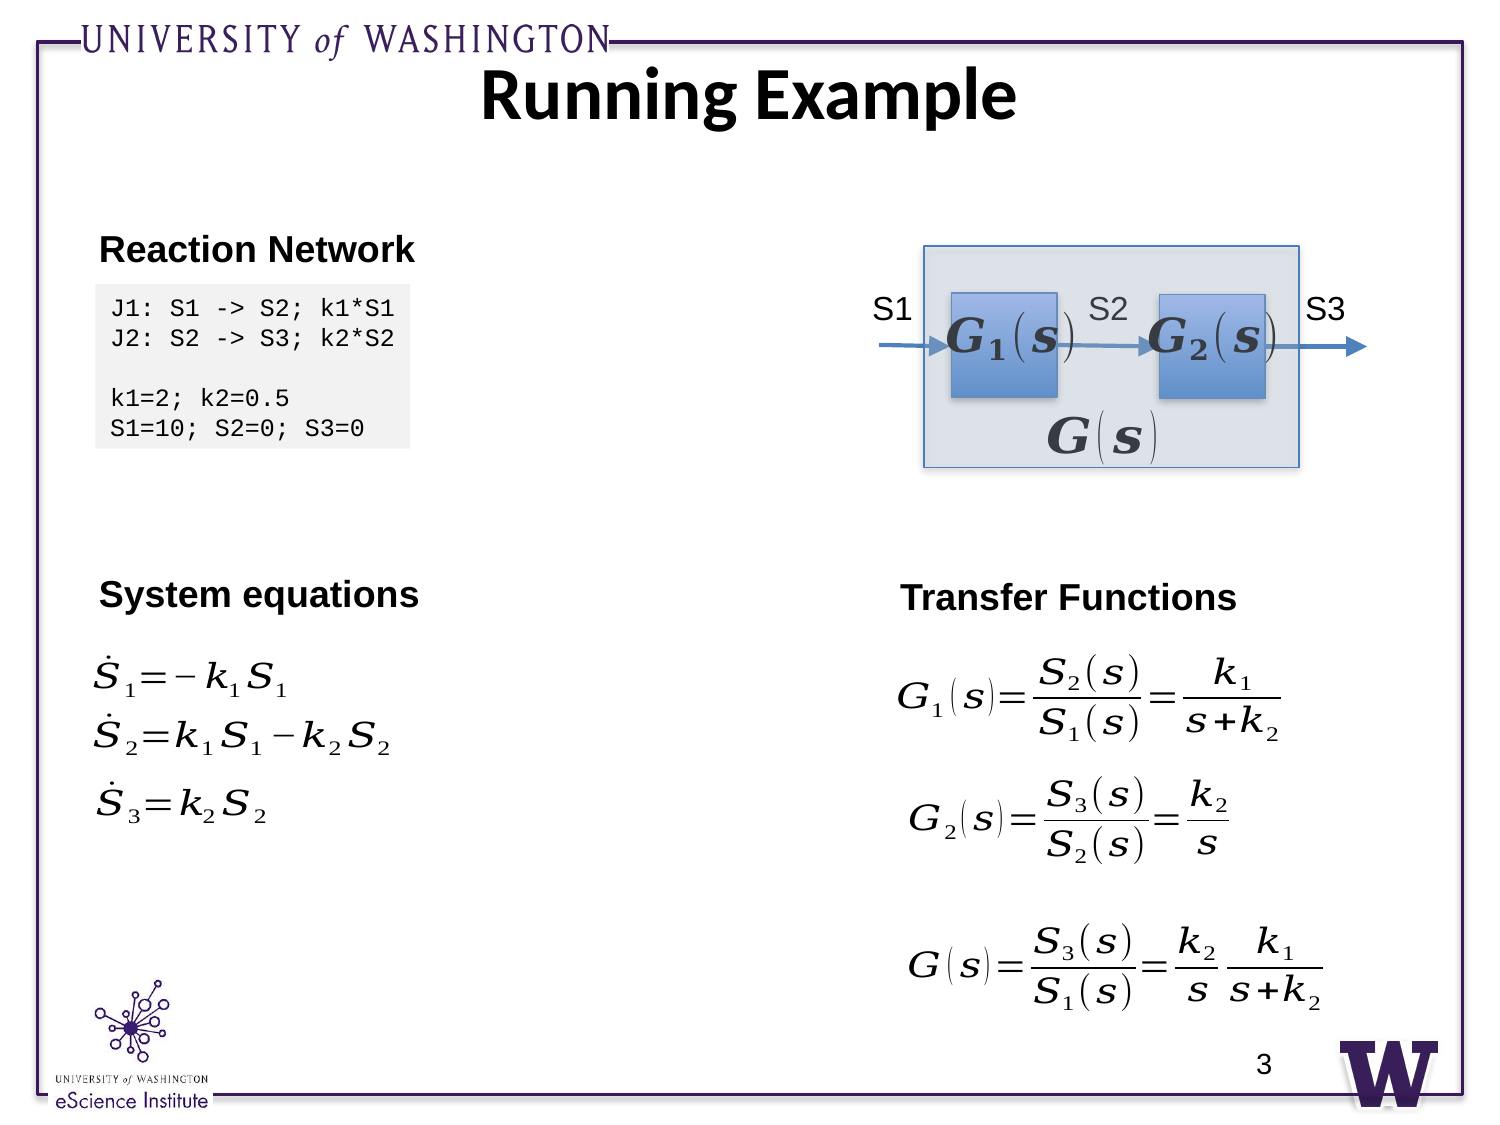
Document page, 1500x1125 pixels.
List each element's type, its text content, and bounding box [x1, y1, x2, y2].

picture [48, 978, 213, 1113]
text_box Reaction Network [84, 217, 431, 278]
text_box J1: S1 -> S2; k1*S1 J2: S2 -> S3; k2*S2 k1=2; k2=0.5 S1=10; S2=0; S3=0 [95, 284, 411, 449]
text_box [923, 245, 1300, 278]
title Running Example [75, 37, 1425, 175]
picture [1340, 1041, 1438, 1093]
text_box [923, 408, 1300, 468]
picture [1340, 1096, 1438, 1107]
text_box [860, 279, 1368, 399]
text_box System equations [84, 562, 435, 623]
slide_number 3 [1241, 1037, 1325, 1098]
text_box Transfer Functions [885, 565, 1253, 626]
picture [81, 24, 609, 37]
